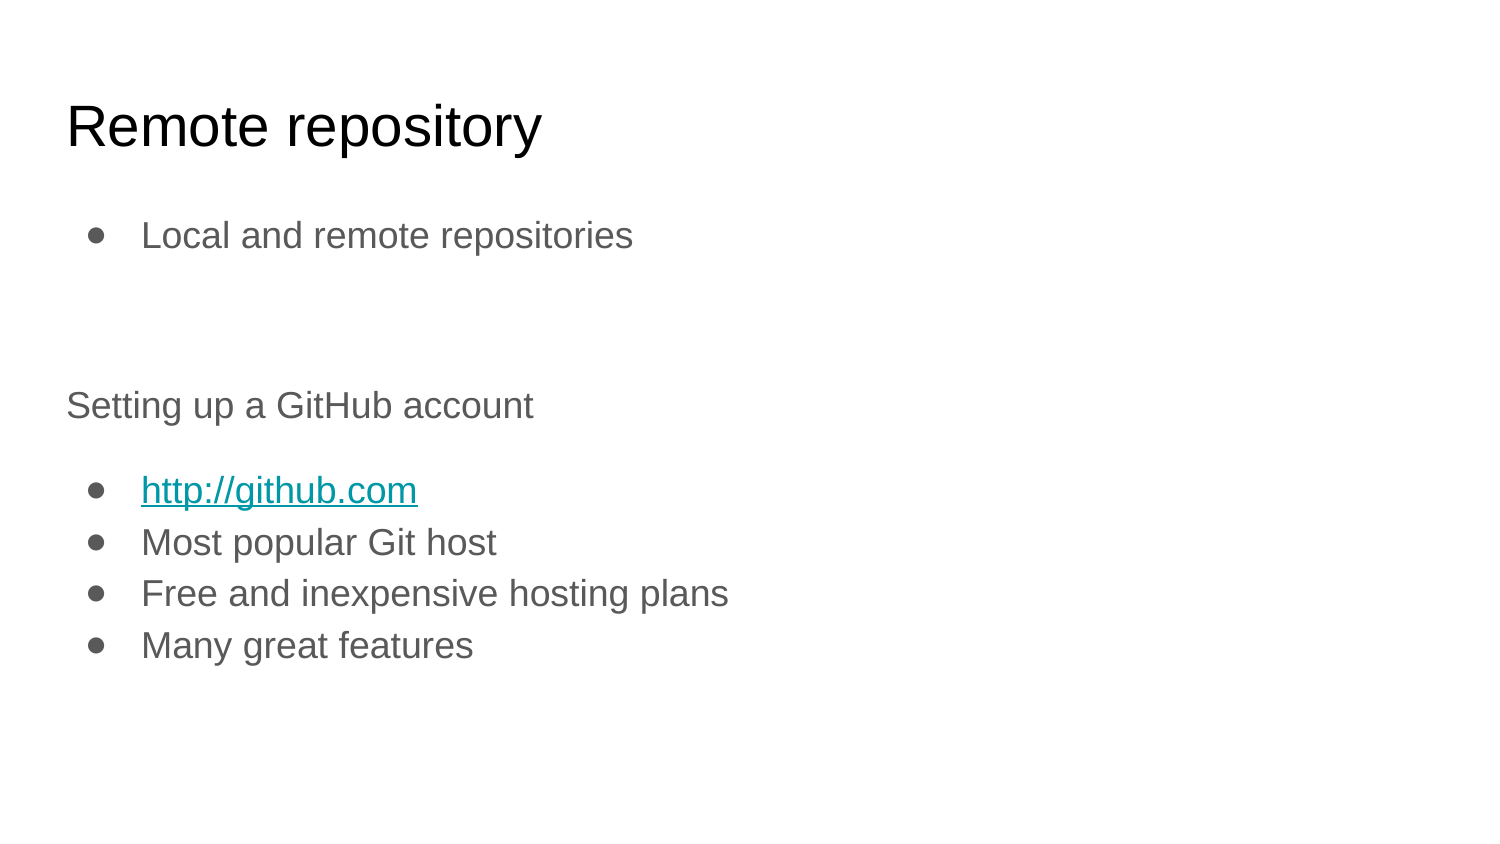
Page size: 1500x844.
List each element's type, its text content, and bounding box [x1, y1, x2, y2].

list Local and remote repositories Setting up a GitHub account http://github.com Most popular Git host Free and inexpensive hosting plans Many great features [51, 189, 1449, 750]
title Remote repository [51, 72, 1449, 167]
